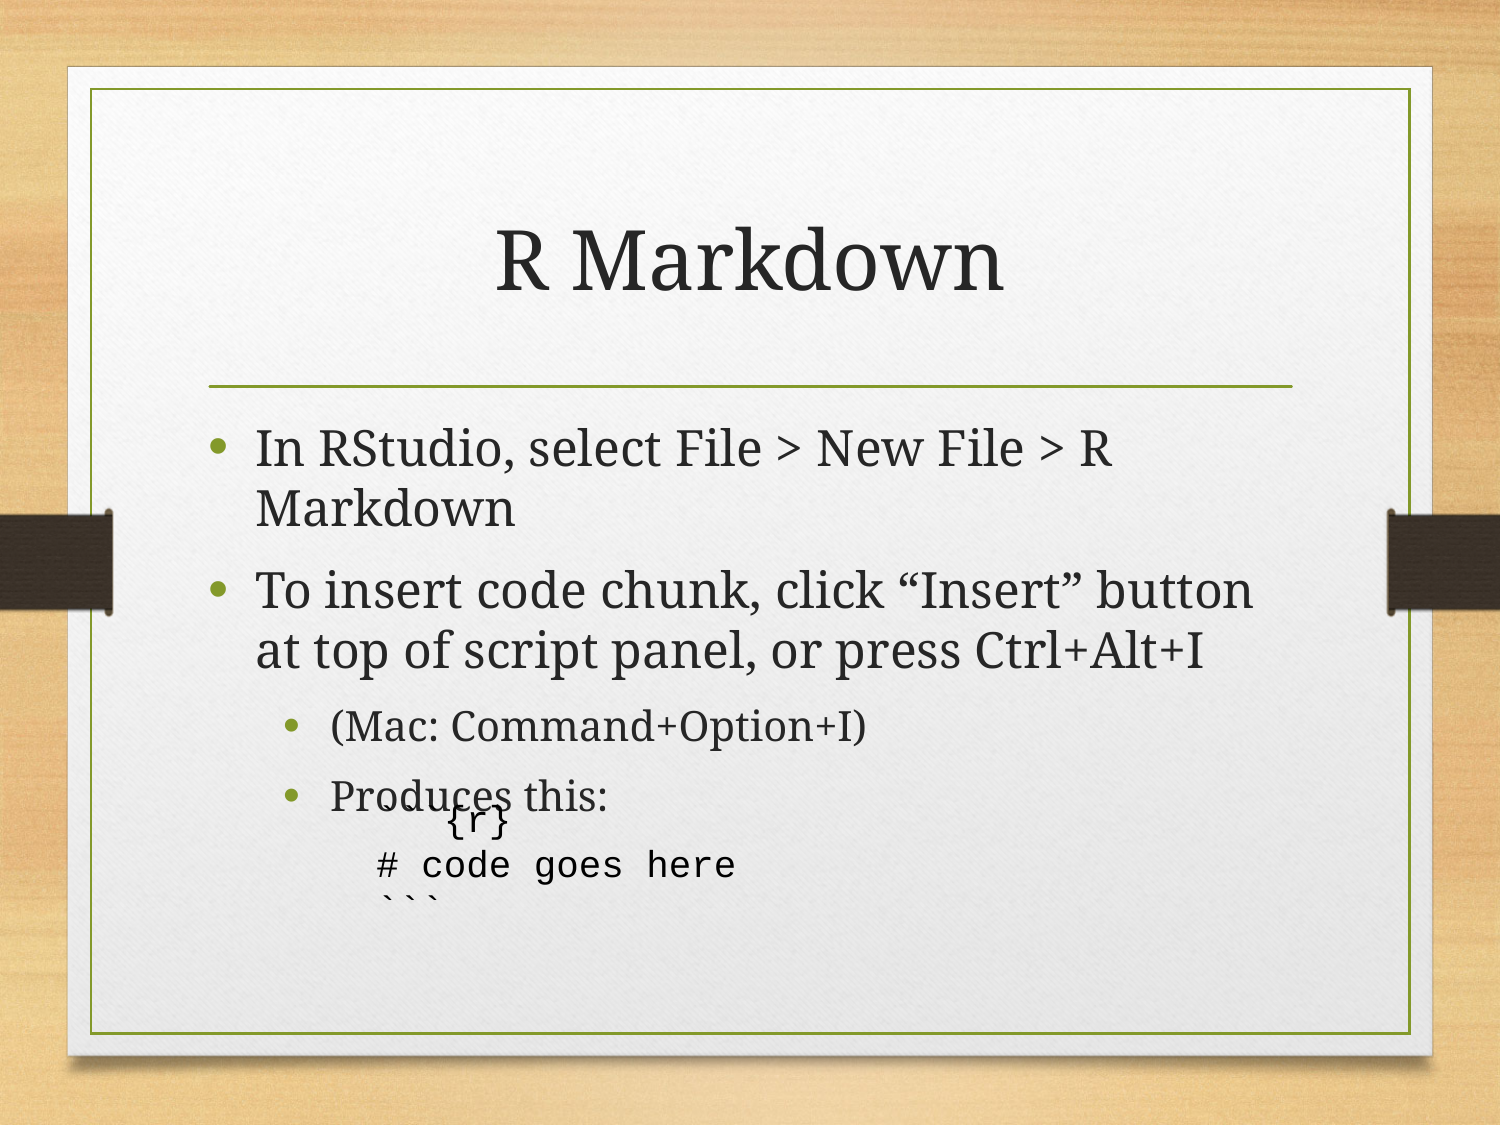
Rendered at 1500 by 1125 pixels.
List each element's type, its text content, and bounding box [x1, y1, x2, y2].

picture [0, 0, 1500, 1125]
title R Markdown [193, 150, 1309, 365]
list In RStudio, select File > New File > R Markdown To insert code chunk, click “Insert” button at top of script panel, or press Ctrl+Alt+I (Mac: Command+Option+I) Produces this: [193, 408, 1309, 974]
text_box ```{r} # code goes here ``` [361, 787, 752, 938]
